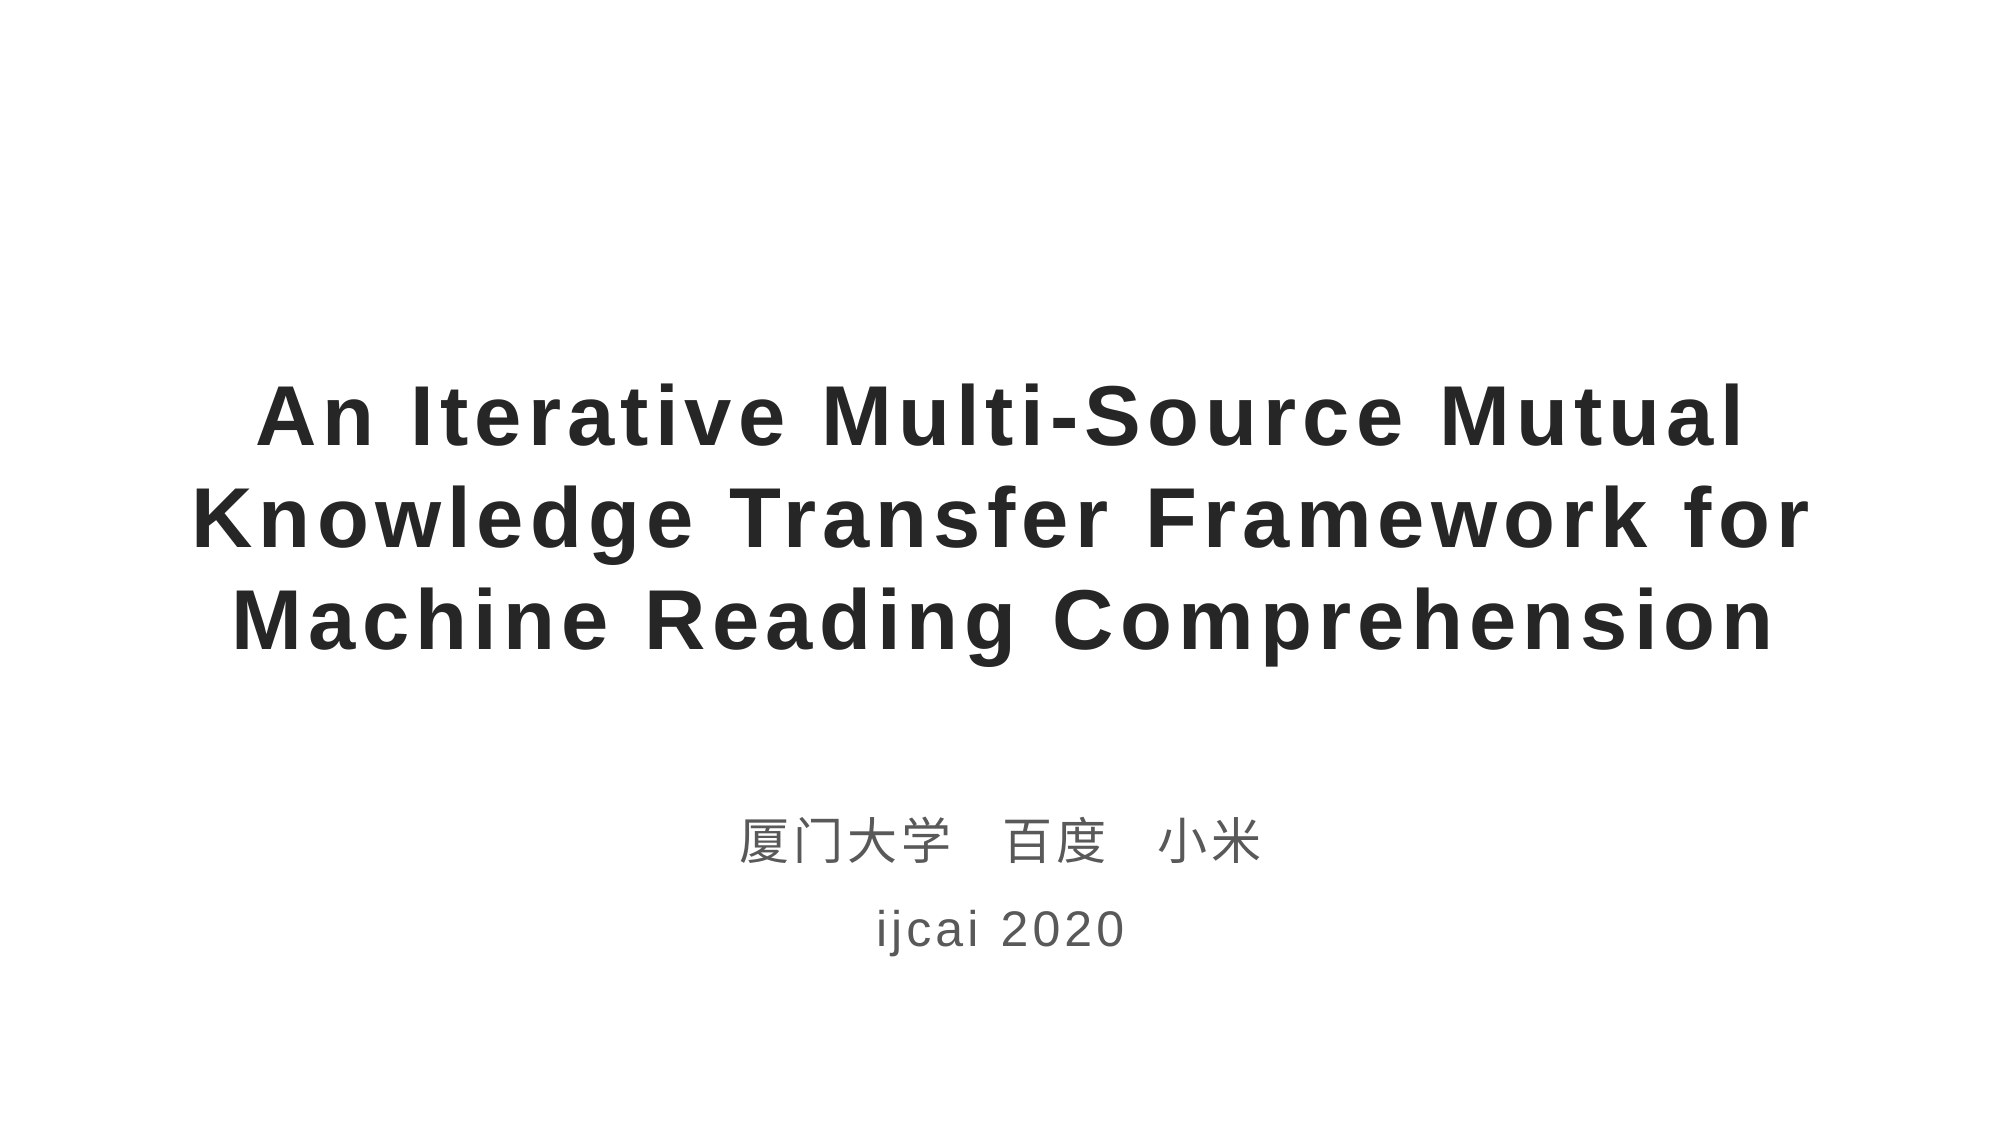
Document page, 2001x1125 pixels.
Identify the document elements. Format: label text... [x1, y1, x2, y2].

subtitle 厦门大学 百度 小米 ijcai 2020 [196, 796, 1805, 1038]
title An Iterative Multi-Source Mutual Knowledge Transfer Framework for Machine Reading Comprehension [168, 252, 1840, 674]
